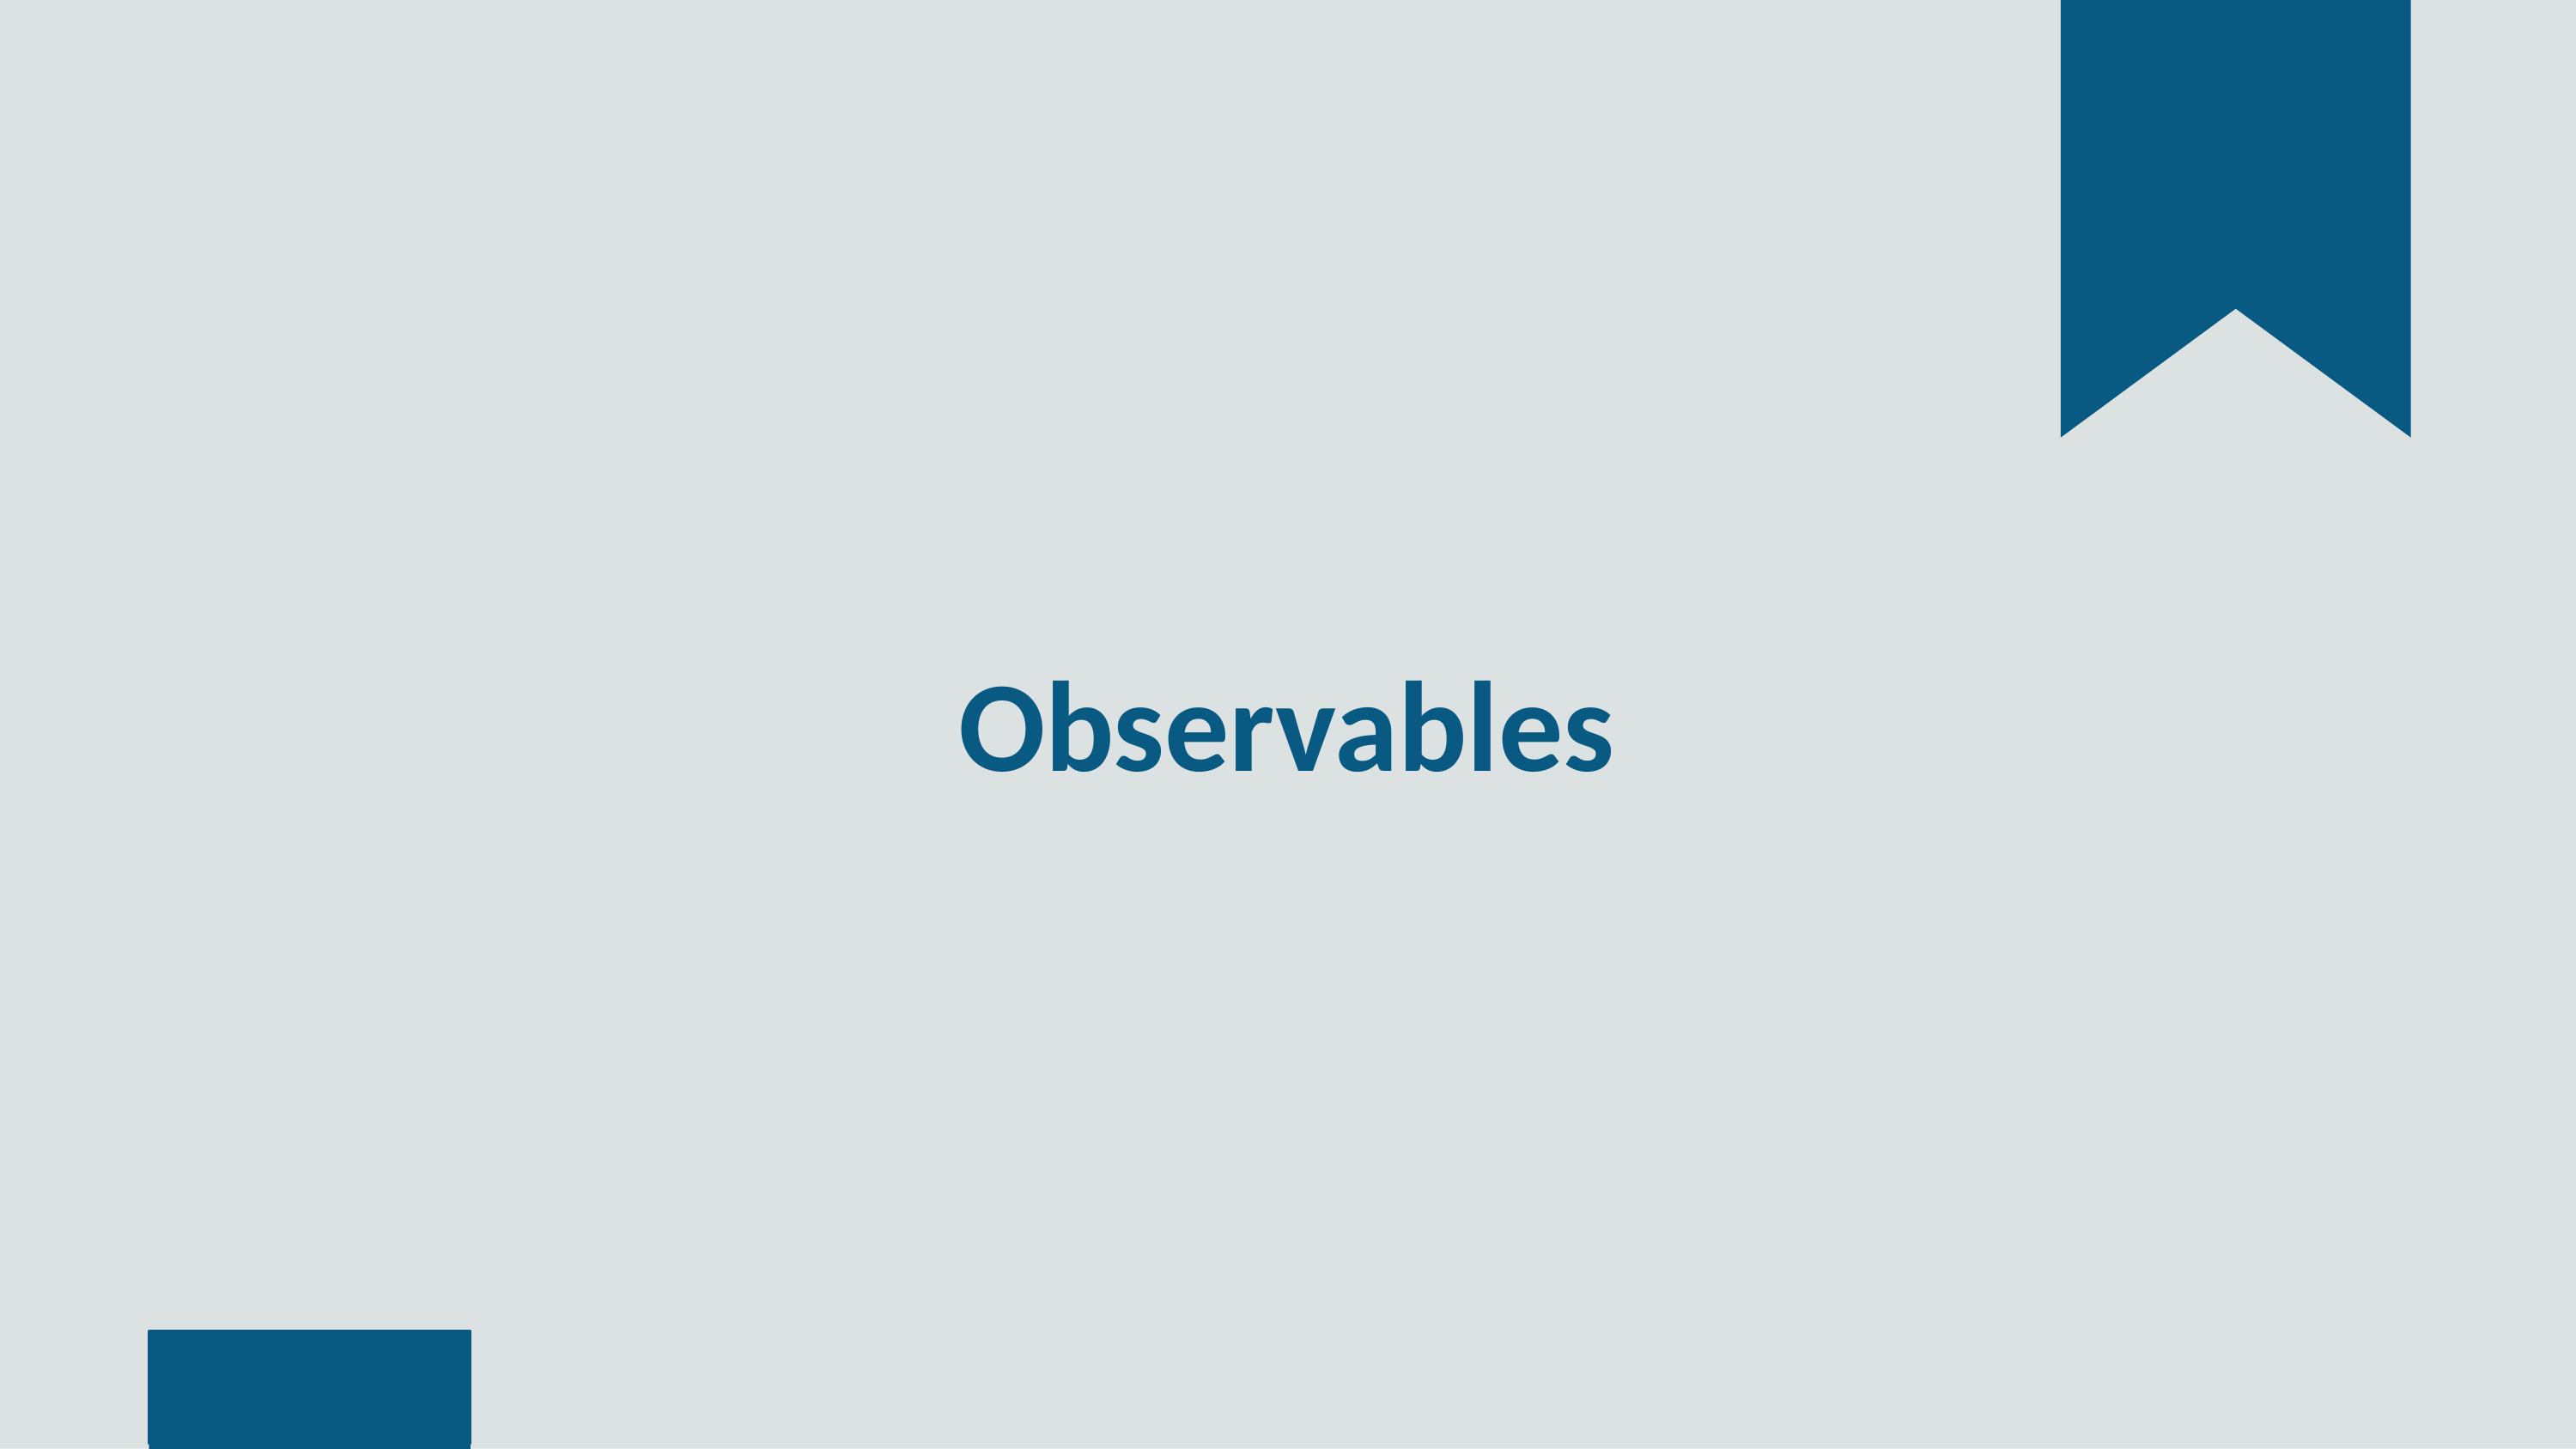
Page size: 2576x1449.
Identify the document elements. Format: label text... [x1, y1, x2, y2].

title Observables [956, 640, 1619, 885]
